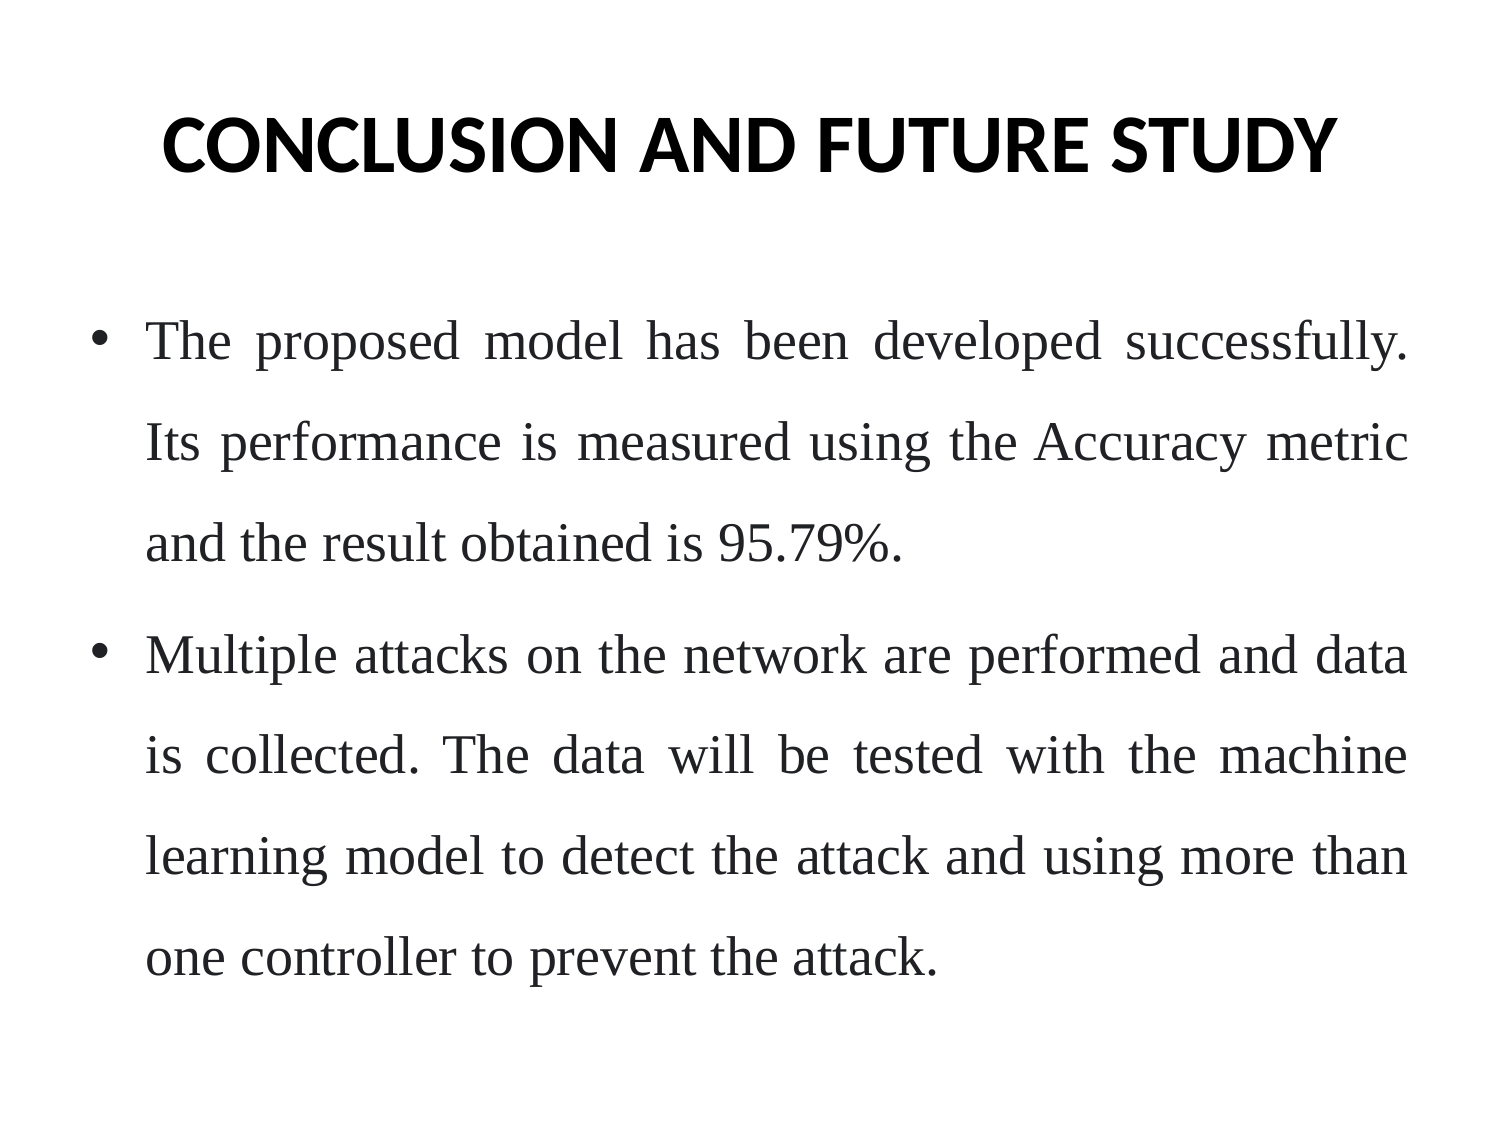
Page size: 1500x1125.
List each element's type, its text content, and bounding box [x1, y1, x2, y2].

title CONCLUSION AND FUTURE STUDY [75, 45, 1425, 233]
list The proposed model has been developed successfully. Its performance is measured using the Accuracy metric and the result obtained is 95.79%. Multiple attacks on the network are performed and data is collected. The data will be tested with the machine learning model to detect the attack and using more than one controller to prevent the attack. [75, 262, 1425, 1005]
